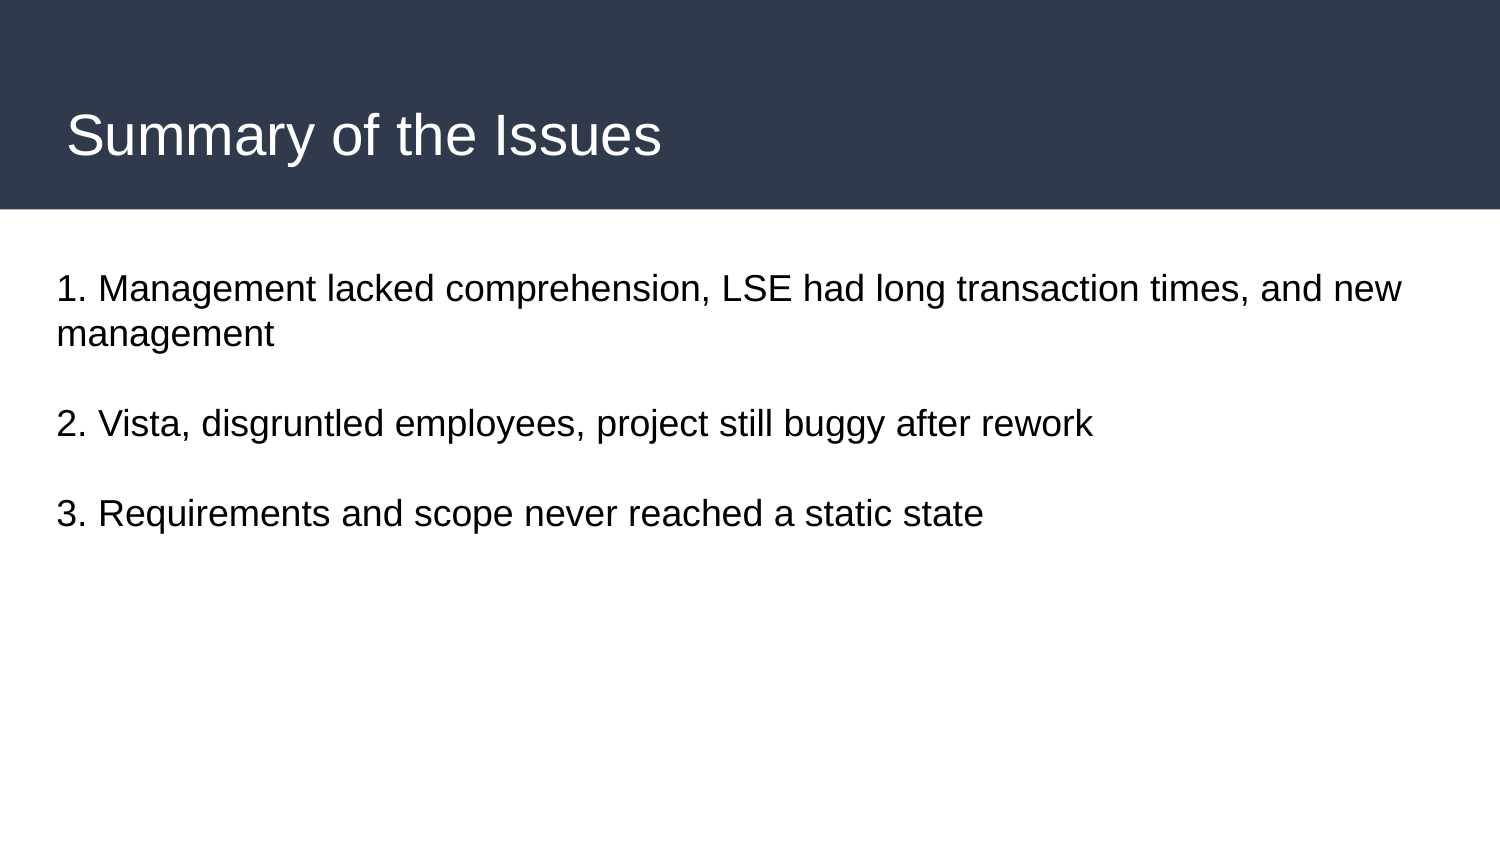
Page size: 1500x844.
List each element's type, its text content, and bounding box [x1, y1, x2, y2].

title Summary of the Issues [51, 82, 1449, 185]
text_box 1. Management lacked comprehension, LSE had long transaction times, and new management 2. Vista, disgruntled employees, project still buggy after rework 3. Requirements and scope never reached a static state [41, 248, 1440, 792]
